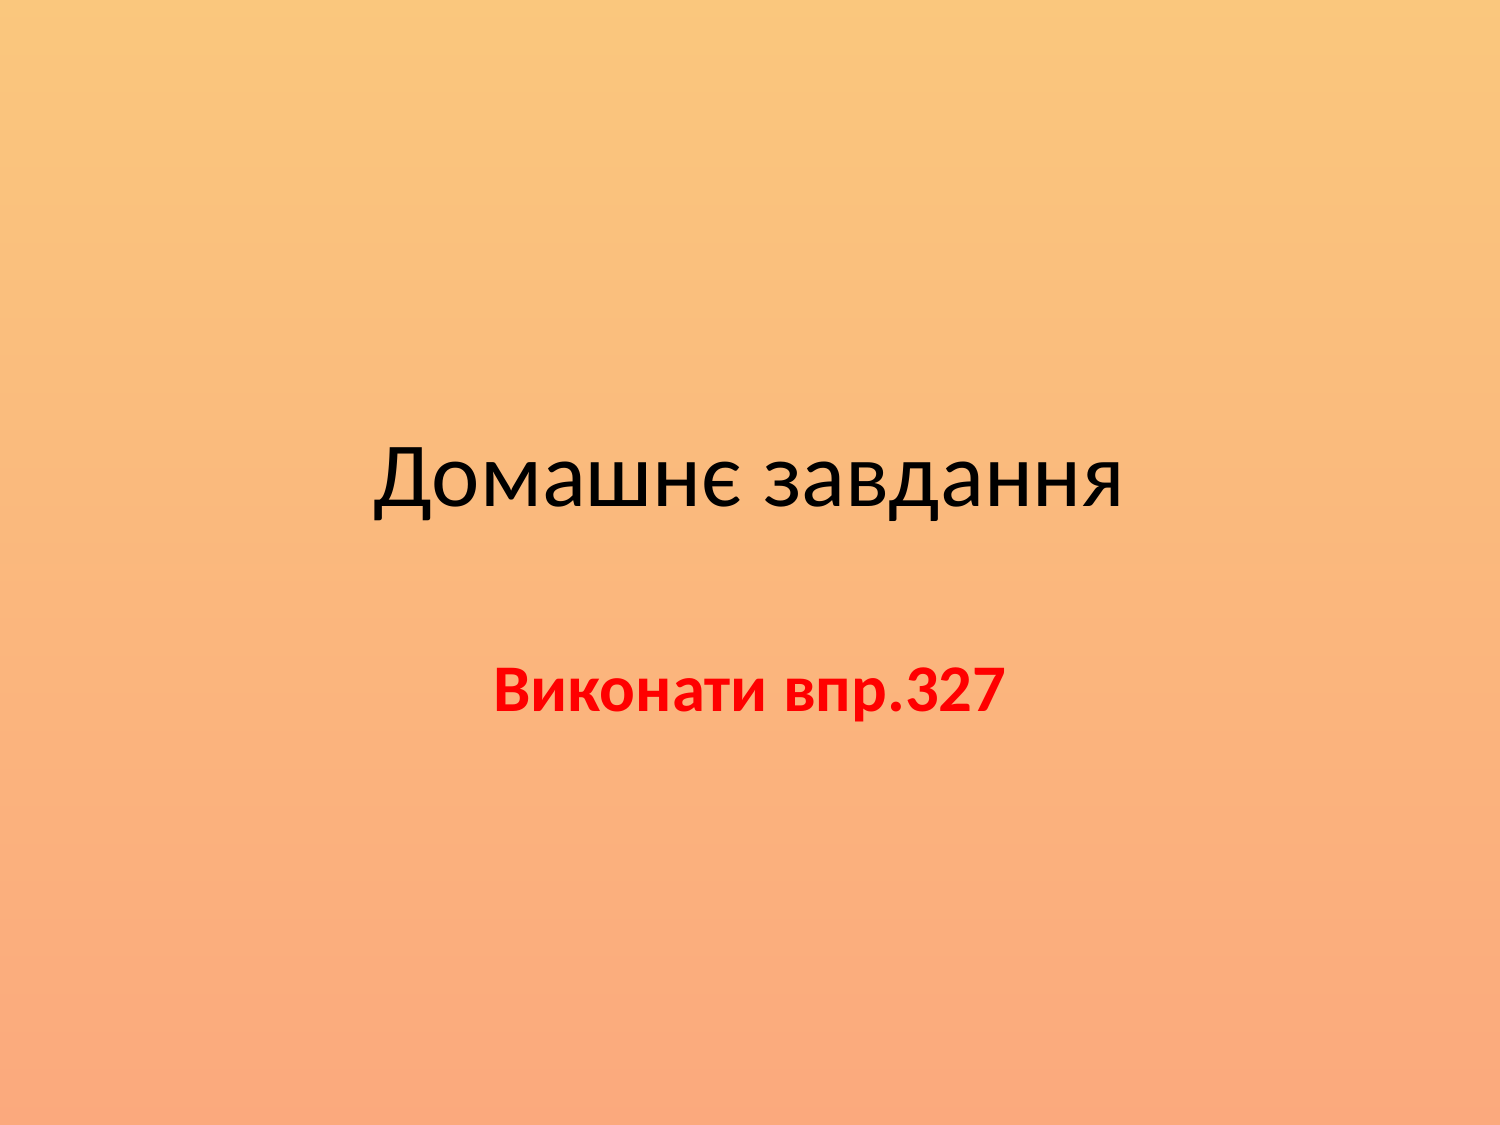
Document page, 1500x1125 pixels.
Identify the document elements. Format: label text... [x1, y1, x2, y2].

title Домашнє завдання [112, 349, 1388, 591]
subtitle Виконати впр.327 [225, 637, 1275, 925]
